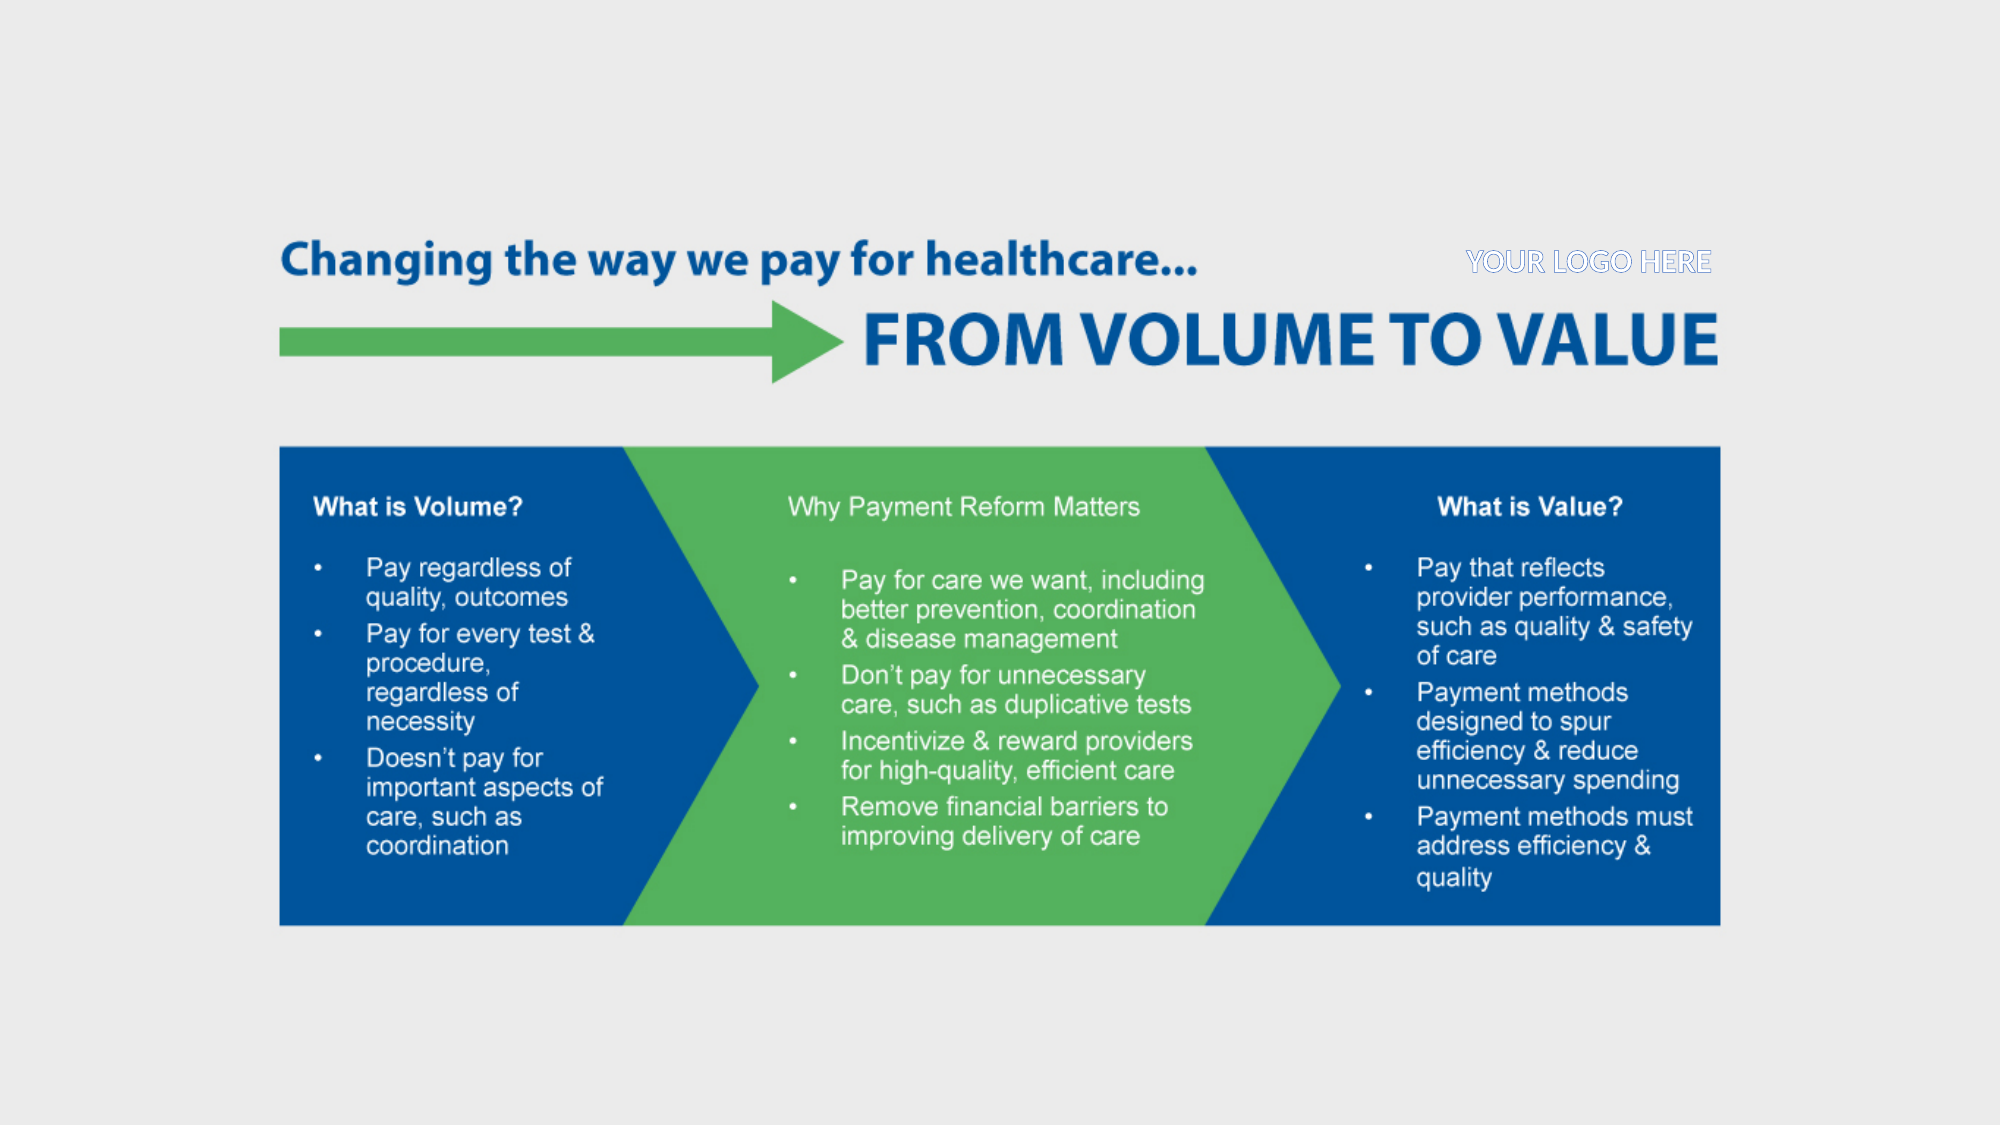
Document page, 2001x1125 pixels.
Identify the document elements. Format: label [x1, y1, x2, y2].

picture [249, 0, 1750, 1125]
